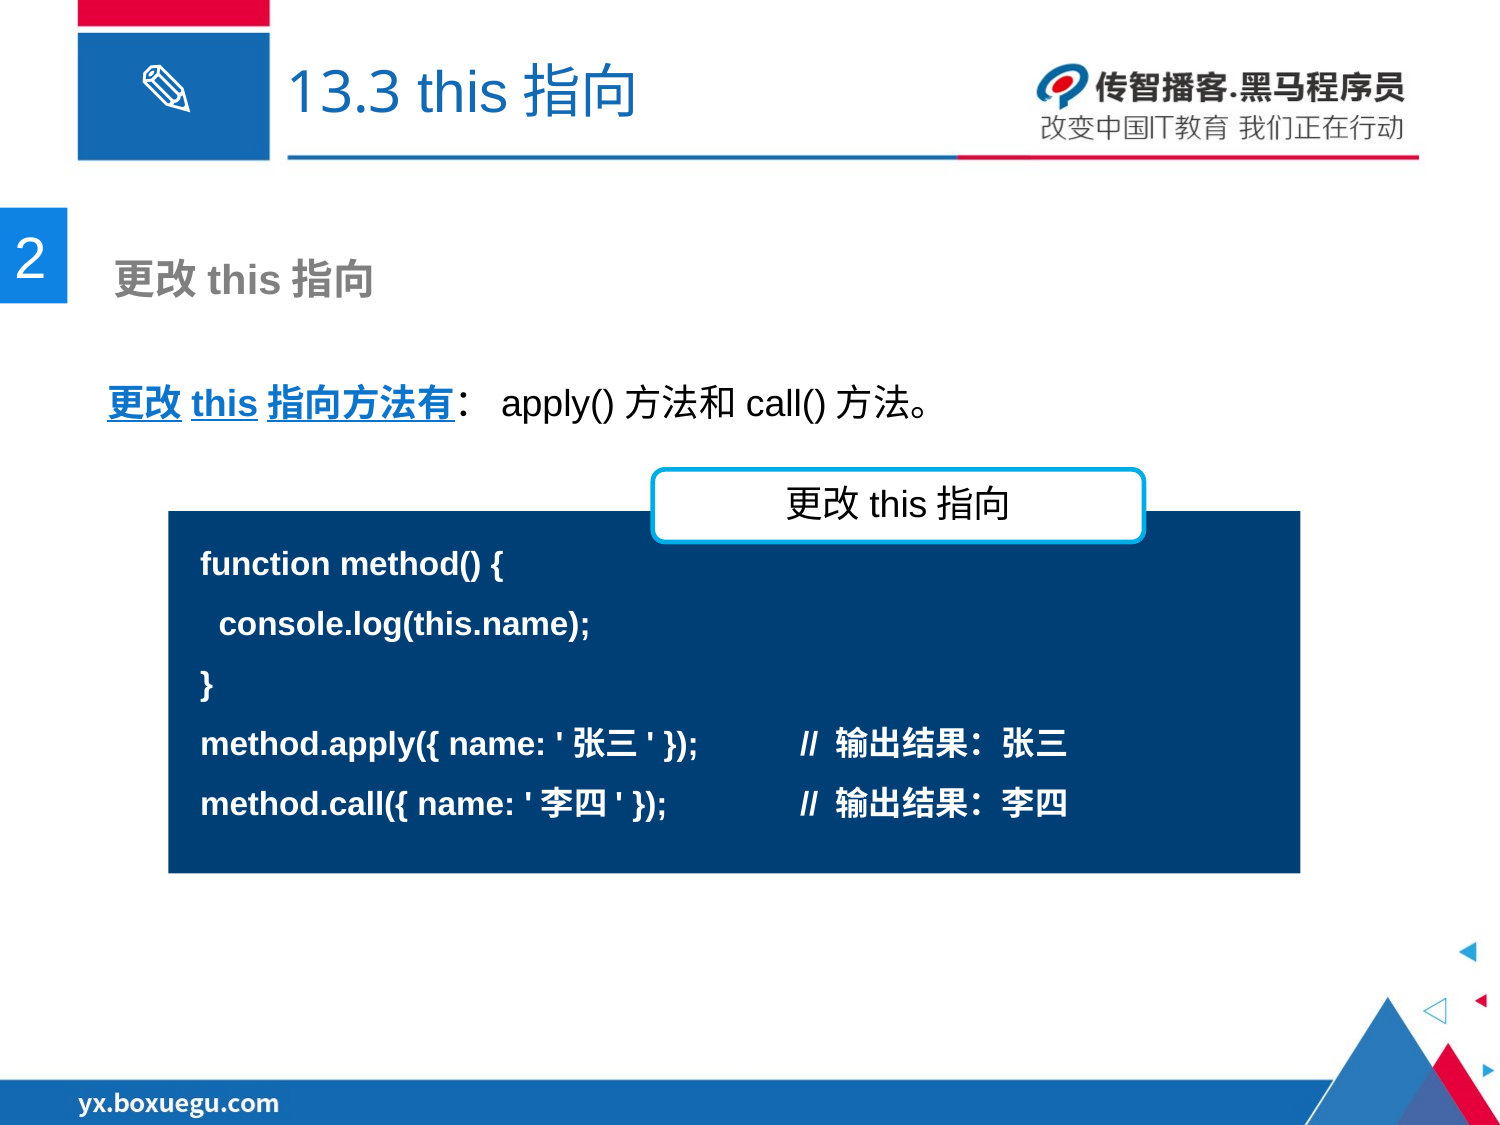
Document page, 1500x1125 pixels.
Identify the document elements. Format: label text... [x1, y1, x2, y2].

text_box 更改this指向 [70, 245, 842, 310]
title 13.3 this指向 [271, 25, 1046, 153]
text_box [168, 510, 1301, 874]
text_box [0, 207, 68, 304]
text_box 更改this指向 [652, 469, 1144, 509]
text_box 更改this指向方法有：apply()方法和call()方法。 [92, 326, 1390, 432]
picture [0, 1, 1500, 1125]
